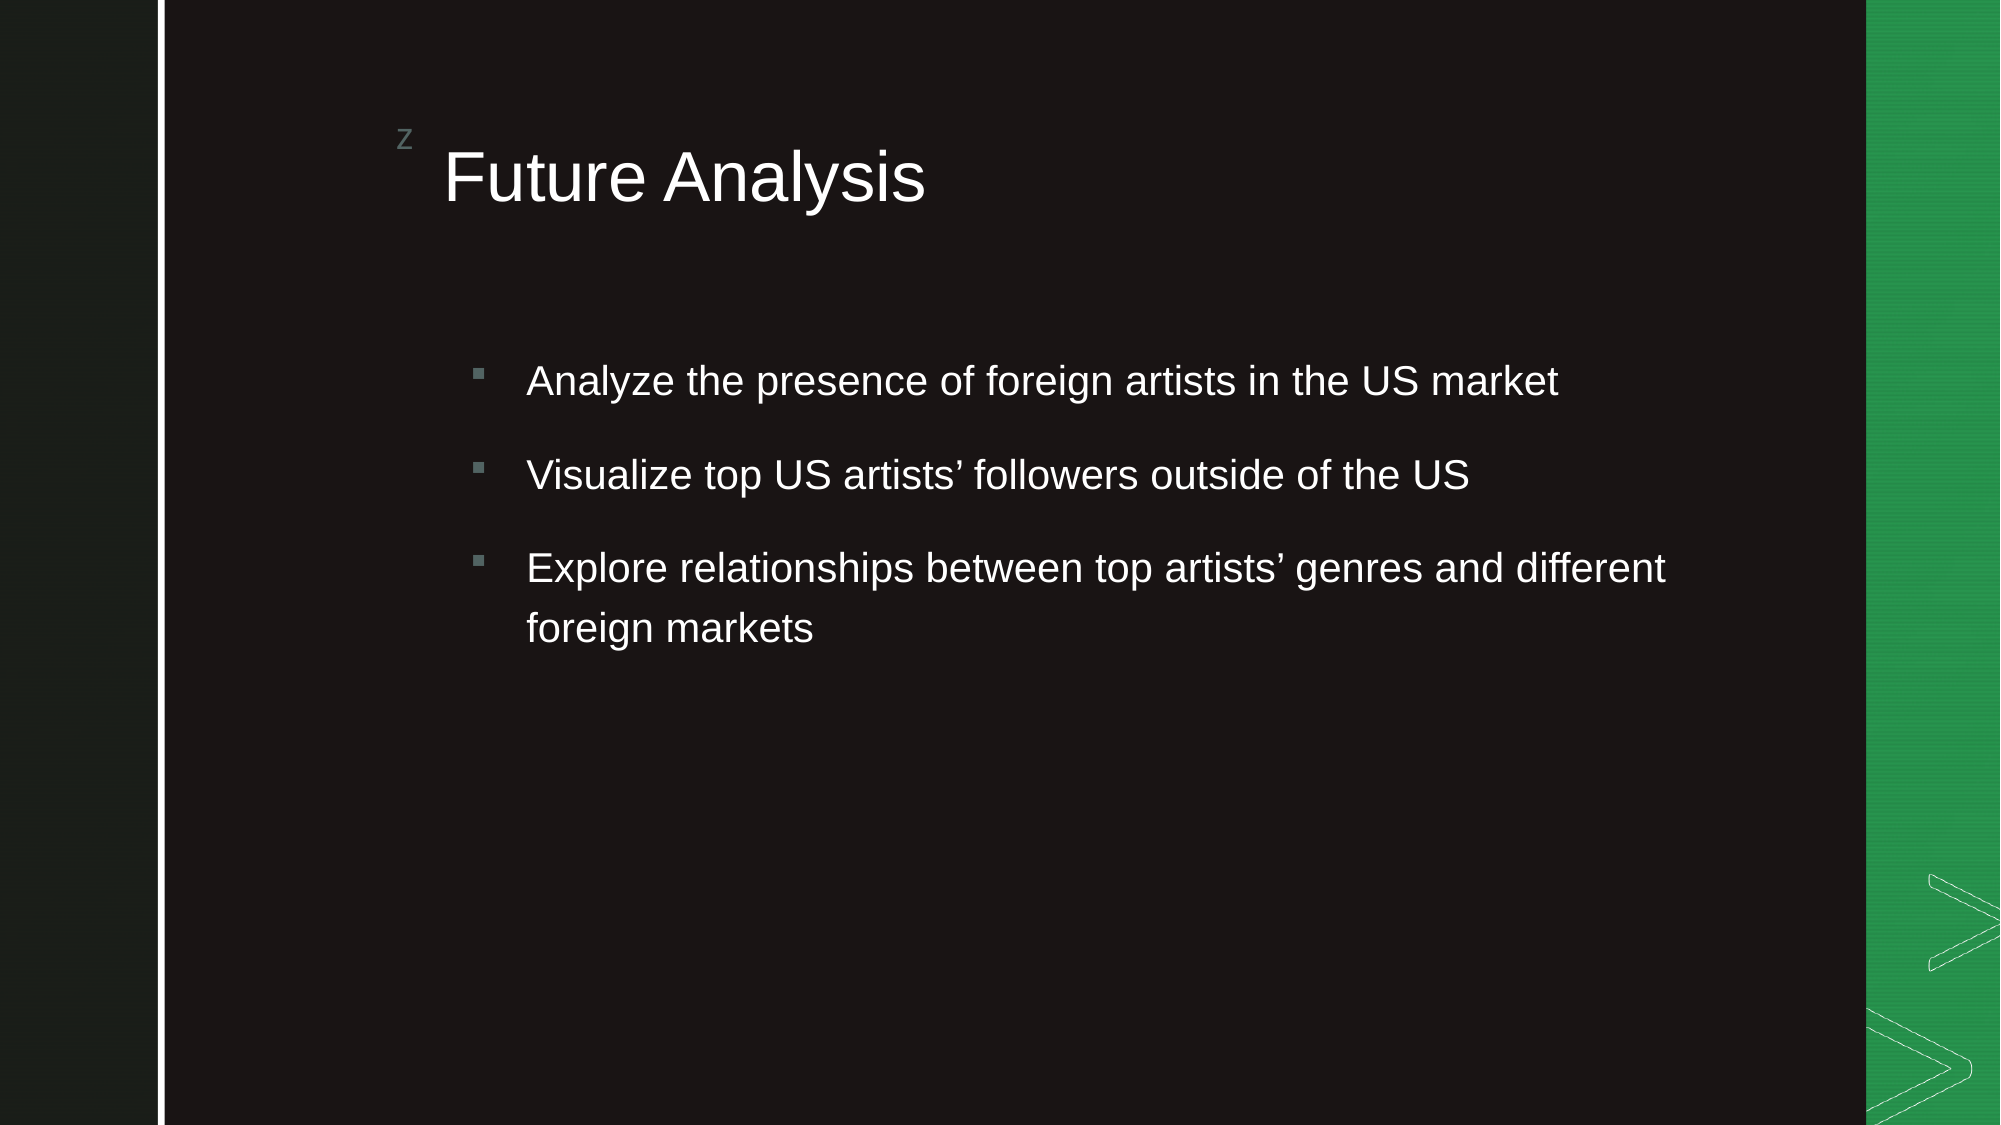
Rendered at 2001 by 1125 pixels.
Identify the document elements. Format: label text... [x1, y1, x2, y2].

list Analyze the presence of foreign artists in the US market Visualize top US artists’ followers outside of the US Explore relationships between top artists’ genres and different foreign markets [454, 336, 1734, 993]
picture [1867, 0, 2000, 1125]
title Future Analysis [428, 132, 1734, 310]
